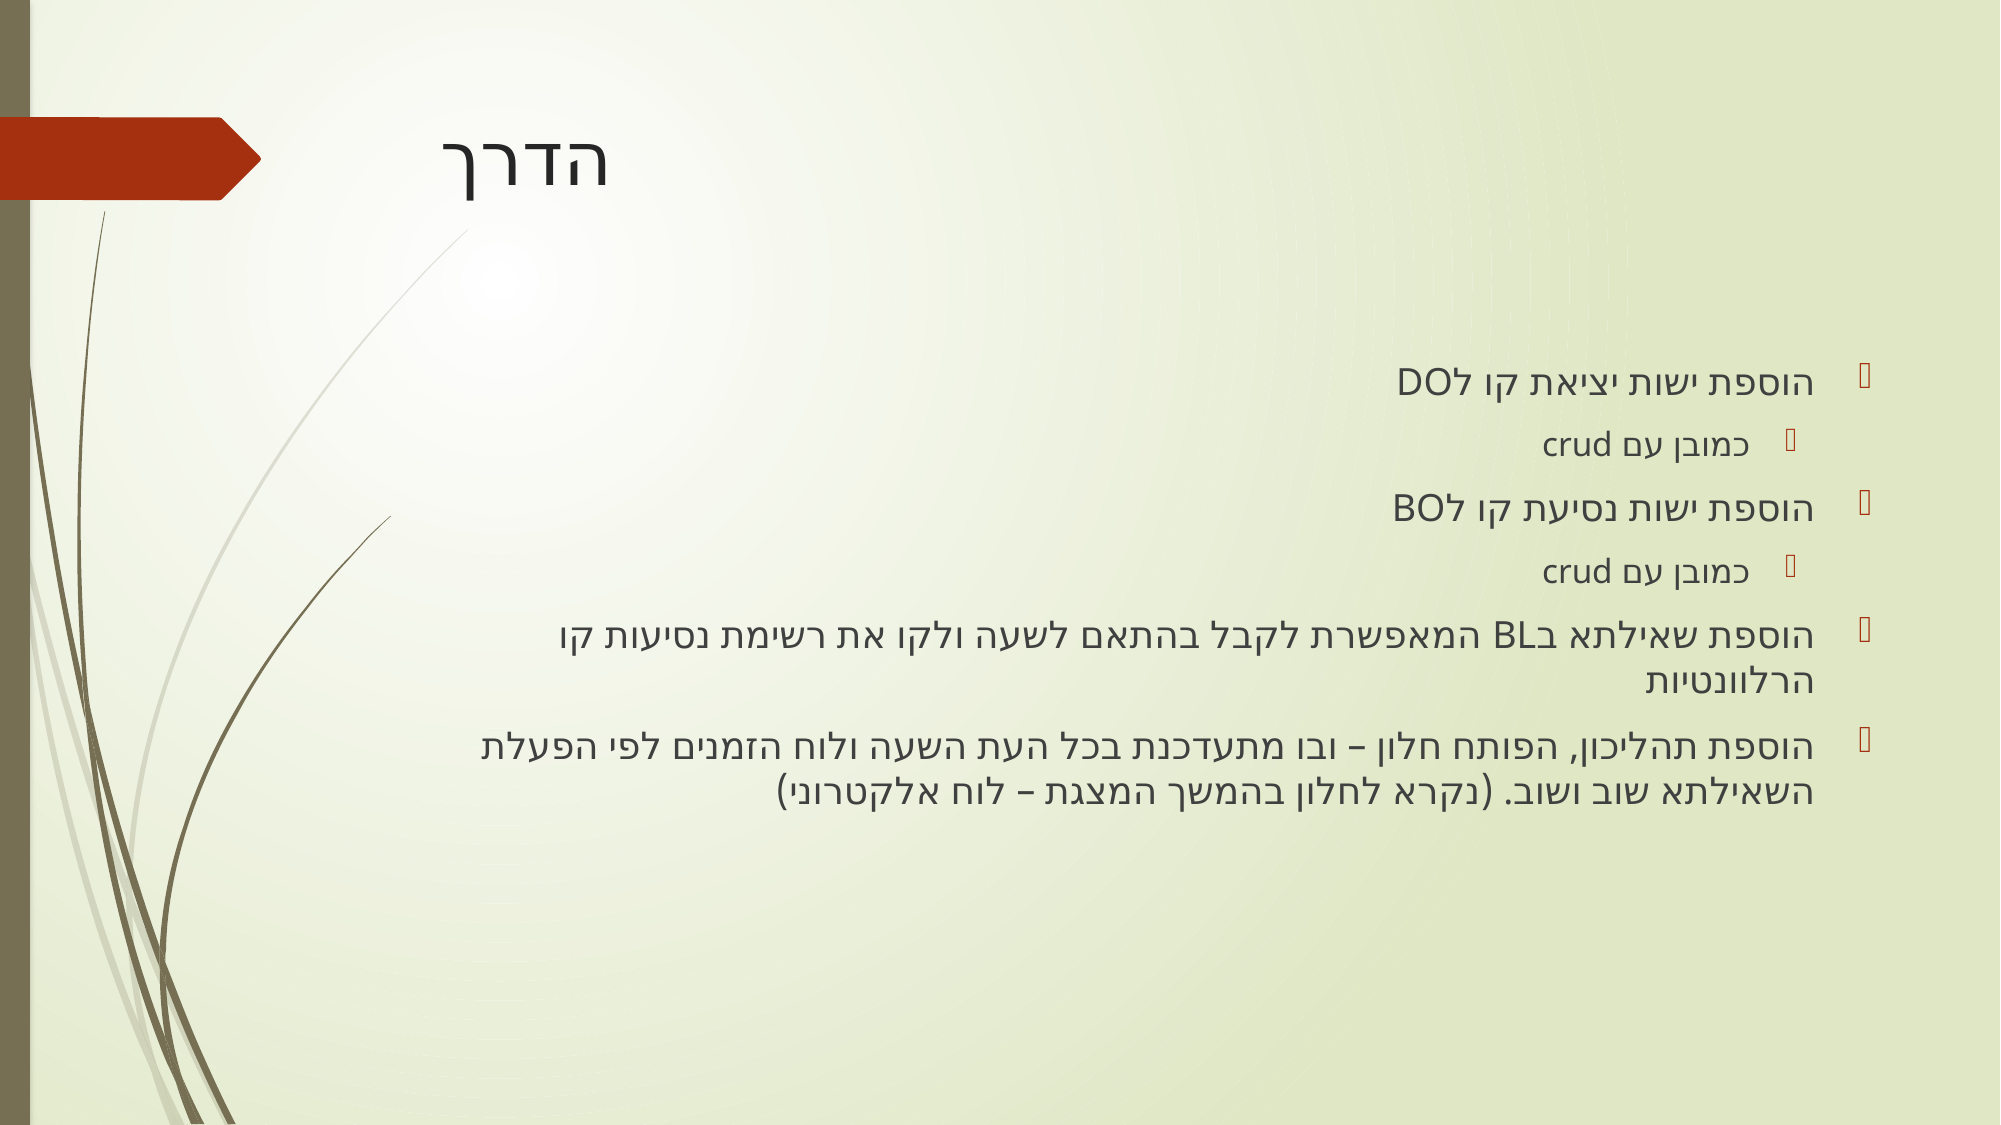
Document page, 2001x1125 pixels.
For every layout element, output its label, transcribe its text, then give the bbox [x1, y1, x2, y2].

list הוספת ישות יציאת קו לDO כמובן עם crud הוספת ישות נסיעת קו לBO כמובן עם crud הוספת שאילתא בBL המאפשרת לקבל בהתאם לשעה ולקו את רשימת נסיעות קו הרלוונטיות הוספת תהליכון, הפותח חלון – ובו מתעדכנת בכל העת השעה ולוח הזמנים לפי הפעלת השאילתא שוב ושוב. (נקרא לחלון בהמשך המצגת – לוח אלקטרוני) [424, 350, 1888, 970]
title הדרך [425, 102, 1888, 313]
